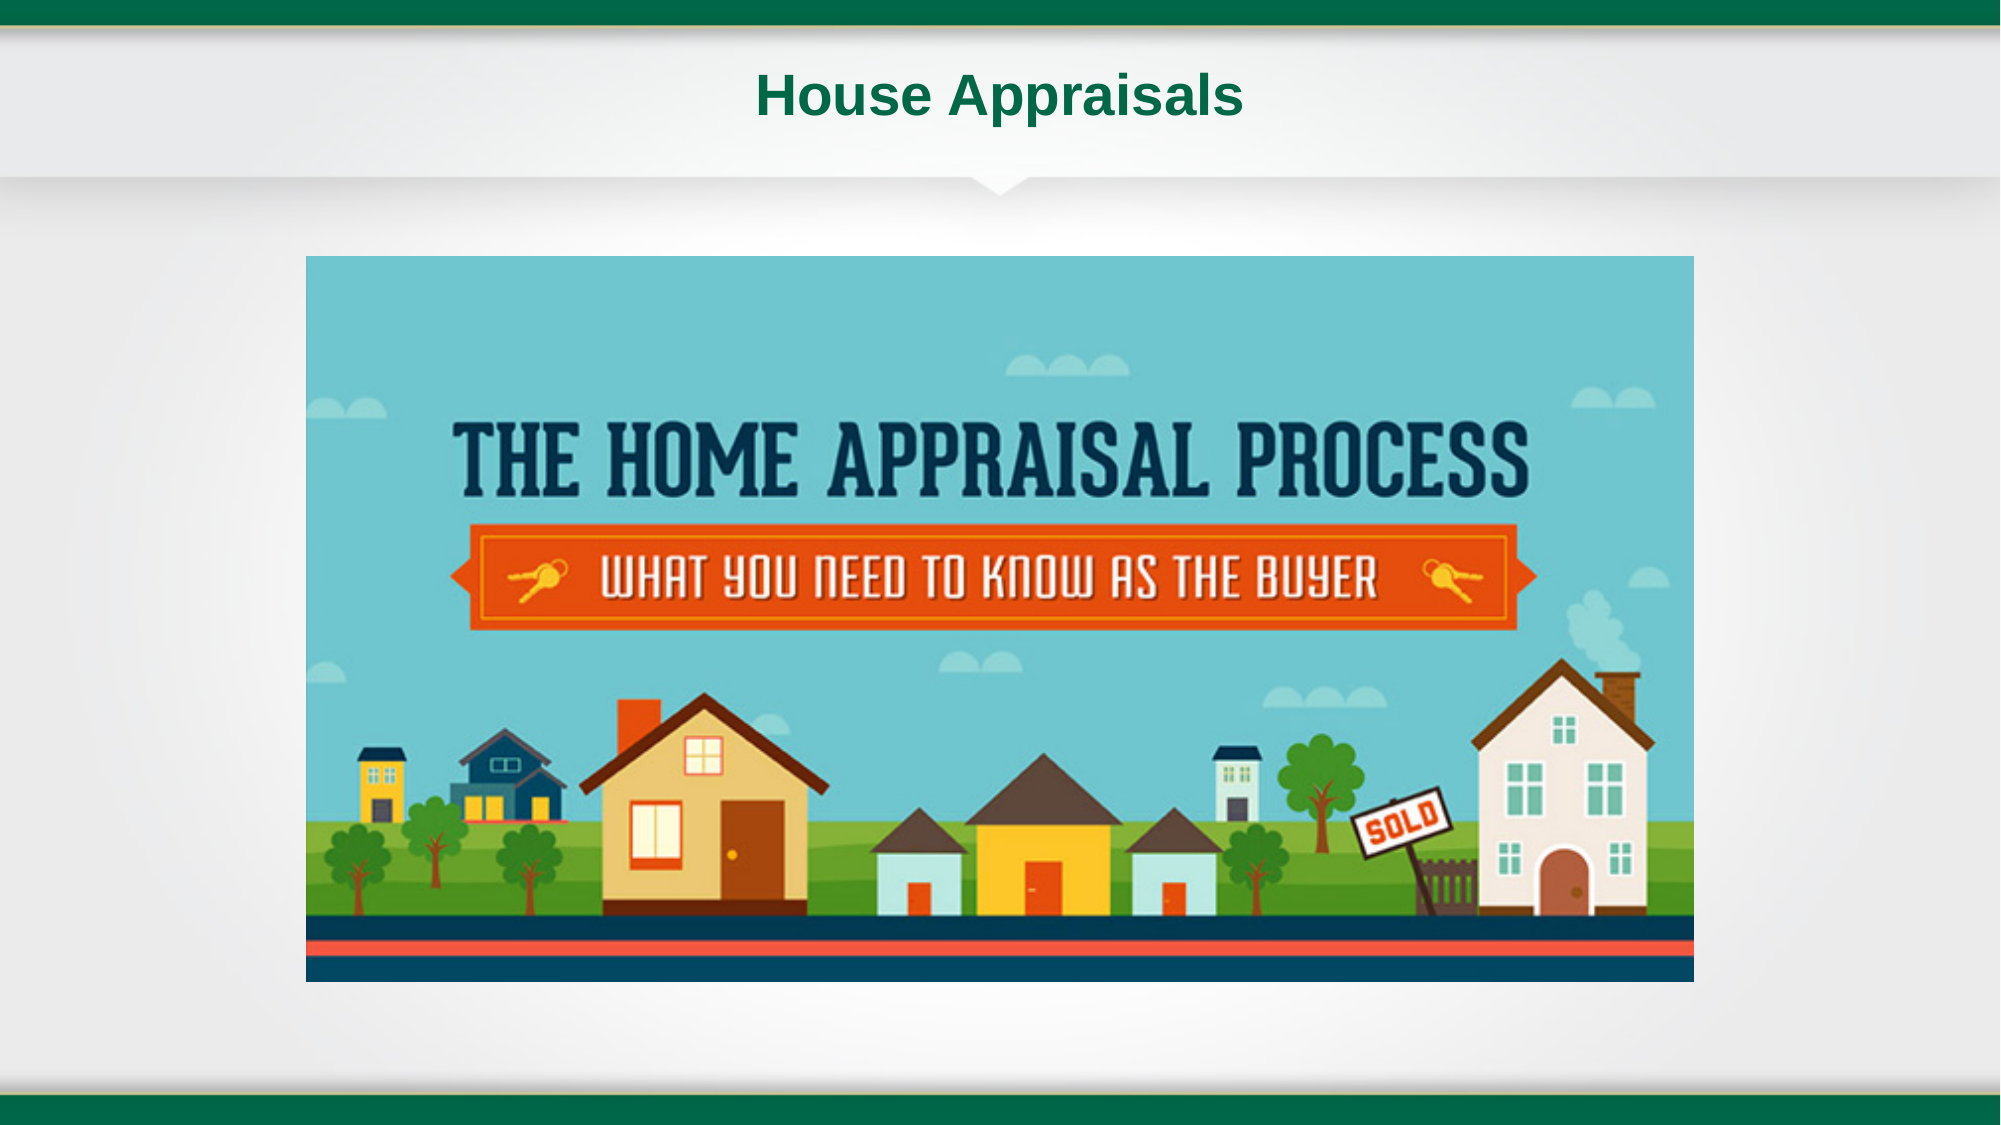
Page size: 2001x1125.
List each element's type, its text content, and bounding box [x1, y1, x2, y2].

picture [0, 0, 2001, 1125]
title House Appraisals [125, 50, 1876, 202]
